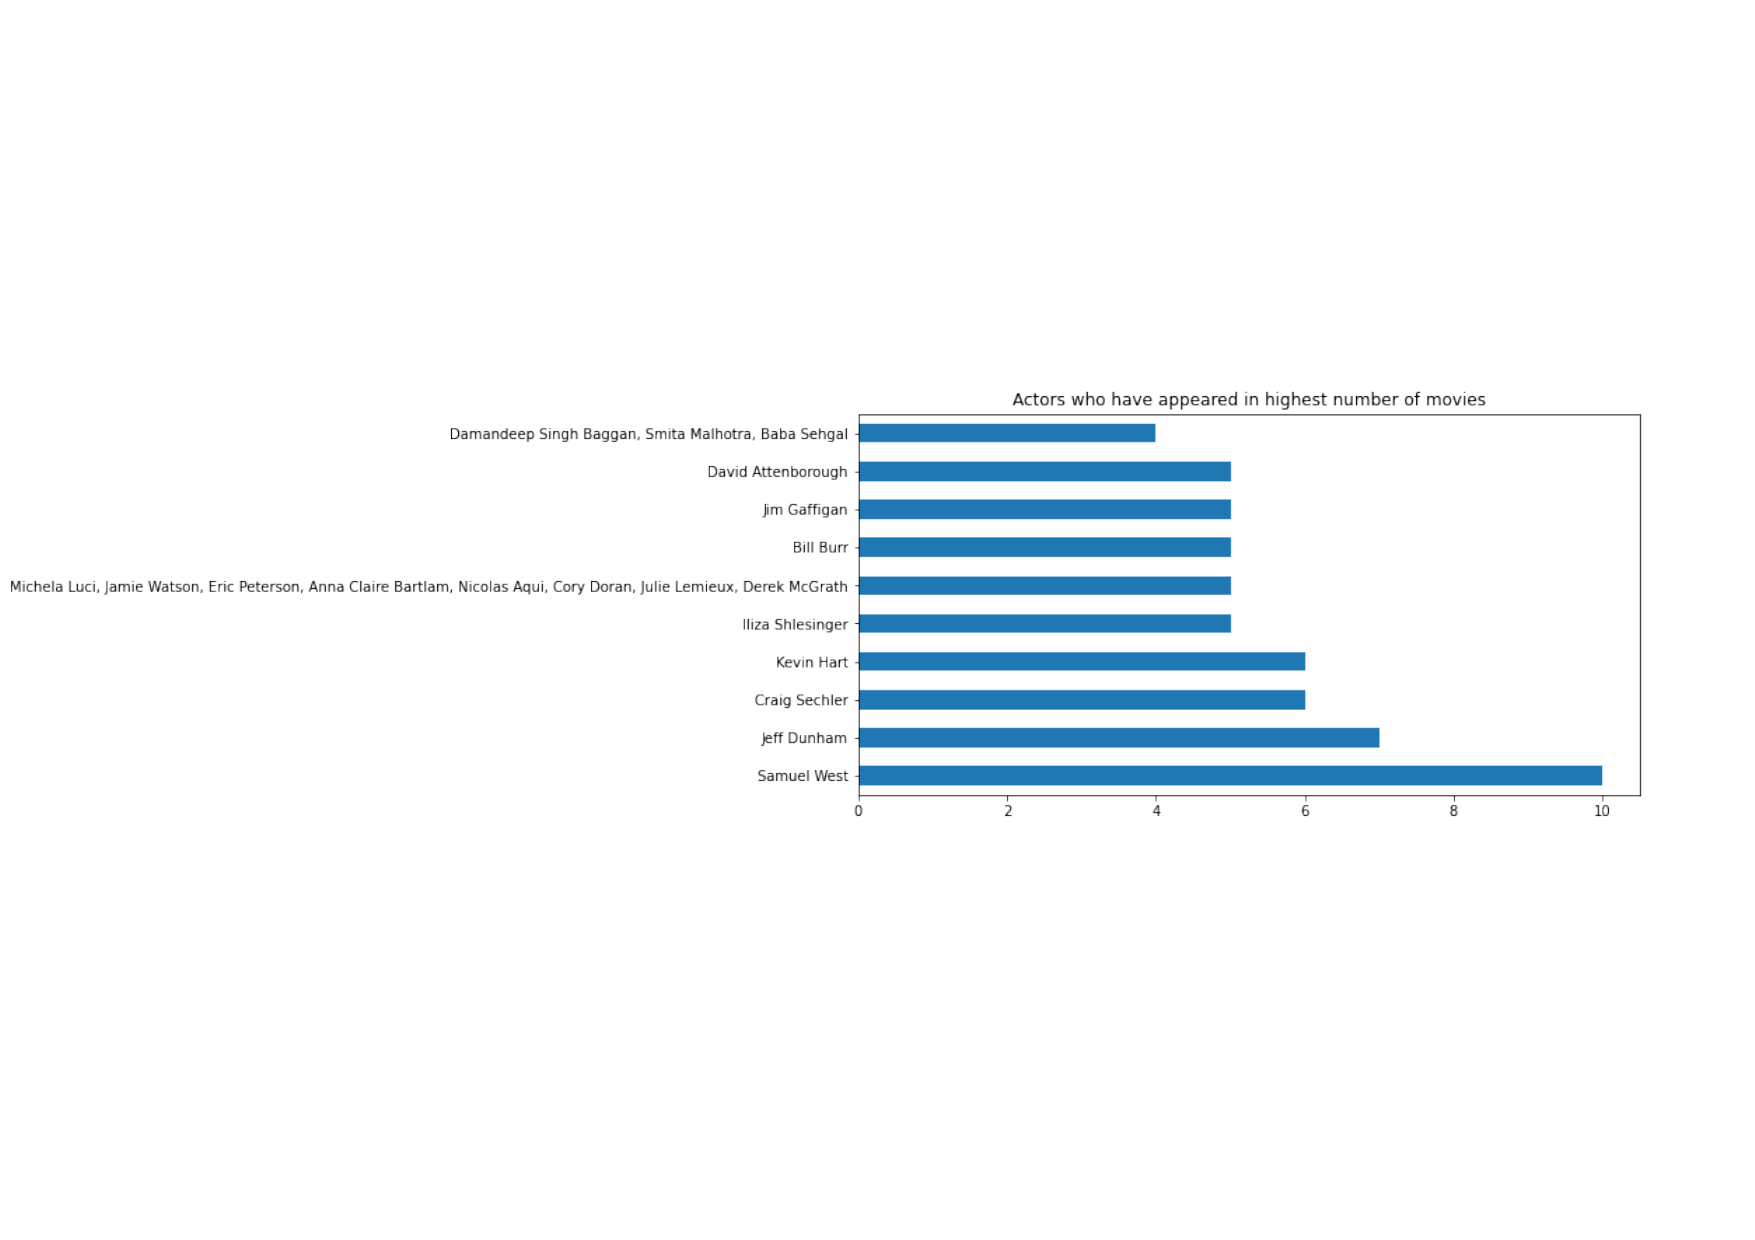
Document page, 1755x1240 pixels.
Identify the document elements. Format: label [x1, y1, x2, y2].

picture [0, 381, 1651, 830]
